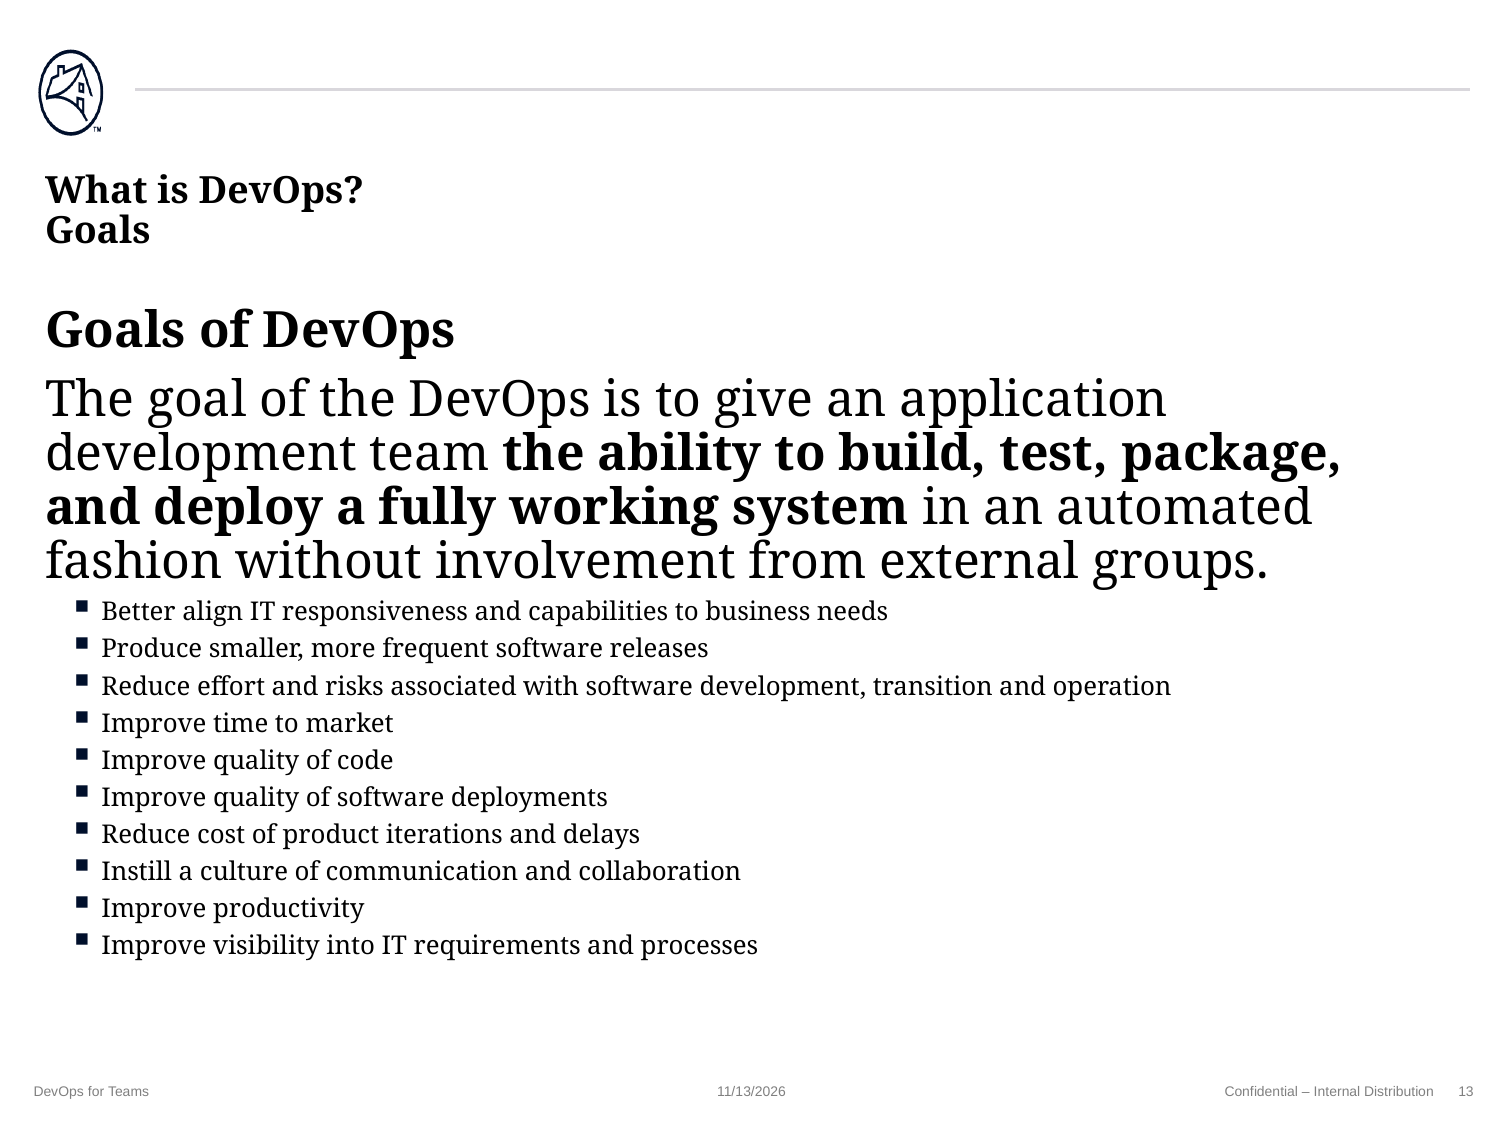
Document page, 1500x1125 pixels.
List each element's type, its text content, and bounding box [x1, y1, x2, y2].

footer DevOps for Teams [18, 1074, 526, 1108]
picture [10, 12, 122, 140]
list Goals of DevOps The goal of the DevOps is to give an application development team the ability to build, test, package, and deploy a fully working system in an automated fashion without involvement from external groups. Better align IT responsiveness and capabilities to business needs Produce smaller, more frequent software releases Reduce effort and risks associated with software development, transition and operation Improve time to market Improve quality of code Improve quality of software deployments Reduce cost of product iterations and delays Instill a culture of communication and collaboration Improve productivity Improve visibility into IT requirements and processes [45, 296, 1465, 1038]
title What is DevOps? Goals [45, 163, 1464, 285]
